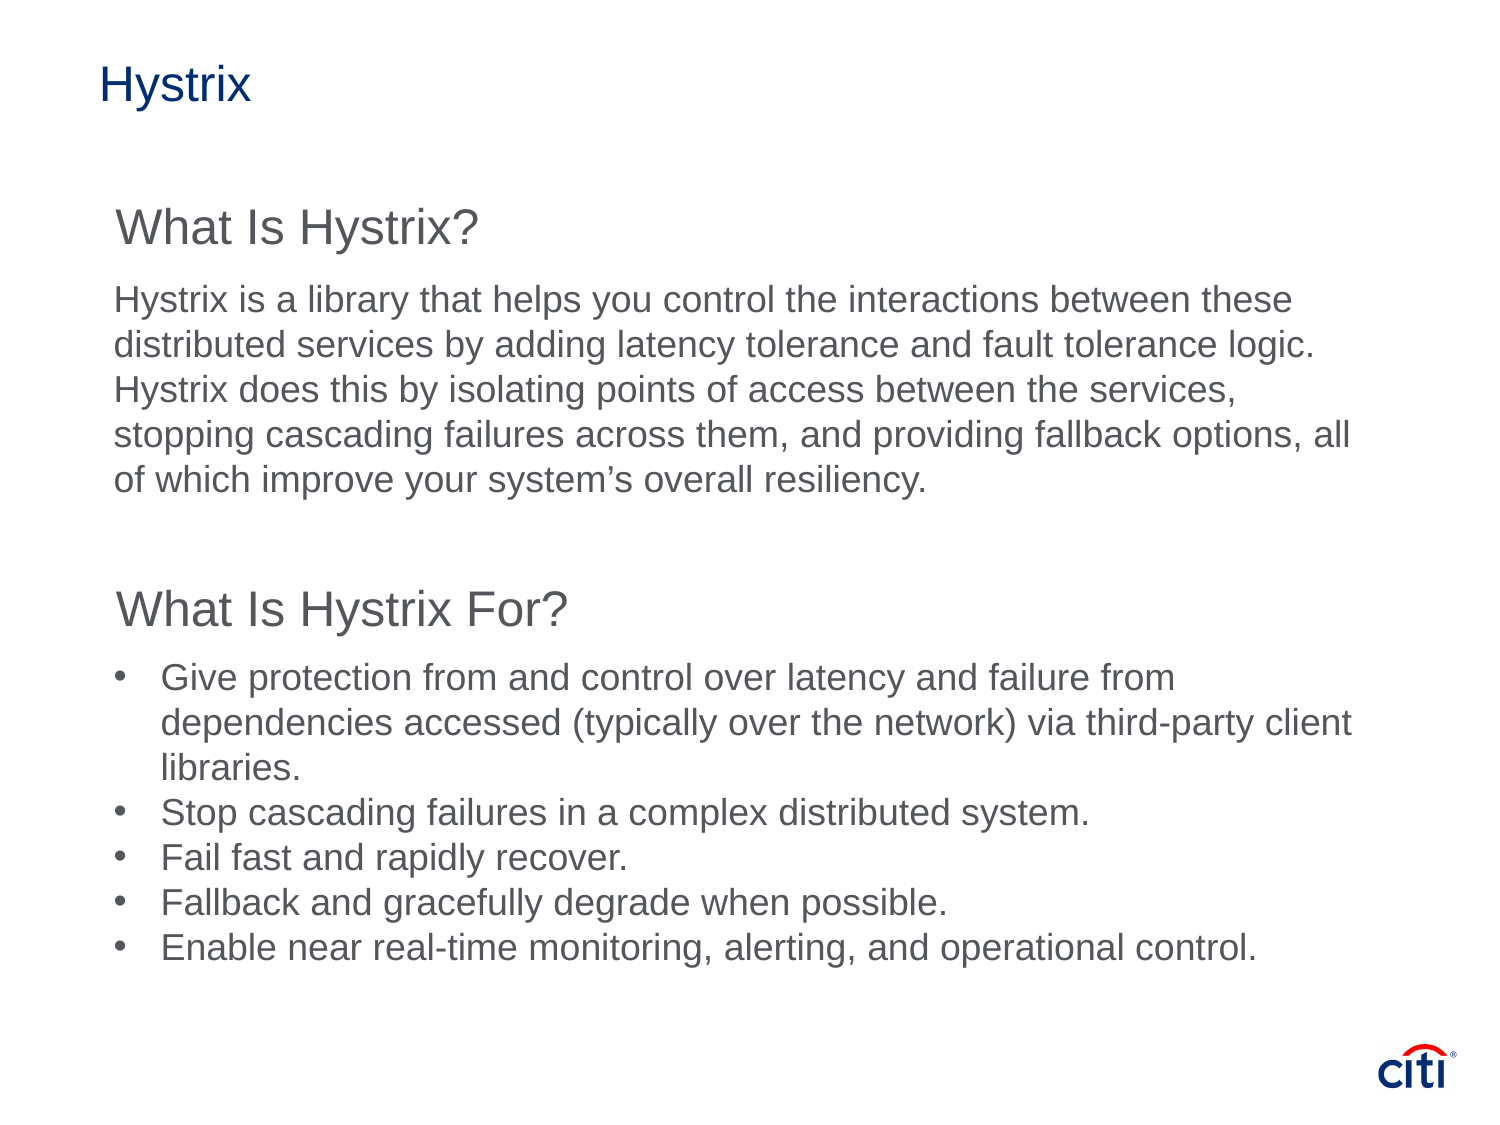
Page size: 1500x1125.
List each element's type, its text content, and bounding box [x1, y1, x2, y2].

text_box What Is Hystrix? [100, 187, 495, 262]
title Hystrix [98, 51, 1460, 133]
text_box What Is Hystrix For? [101, 569, 585, 645]
picture [1373, 1041, 1459, 1092]
text_box Hystrix is a library that helps you control the interactions between these distributed services by adding latency tolerance and fault tolerance logic. Hystrix does this by isolating points of access between the services, stopping cascading failures across them, and providing fallback options, all of which improve your system’s overall resiliency. [98, 267, 1372, 508]
text_box Give protection from and control over latency and failure from dependencies accessed (typically over the network) via third-party client libraries. Stop cascading failures in a complex distributed system. Fail fast and rapidly recover. Fallback and gracefully degrade when possible. Enable near real-time monitoring, alerting, and operational control. [98, 645, 1428, 975]
